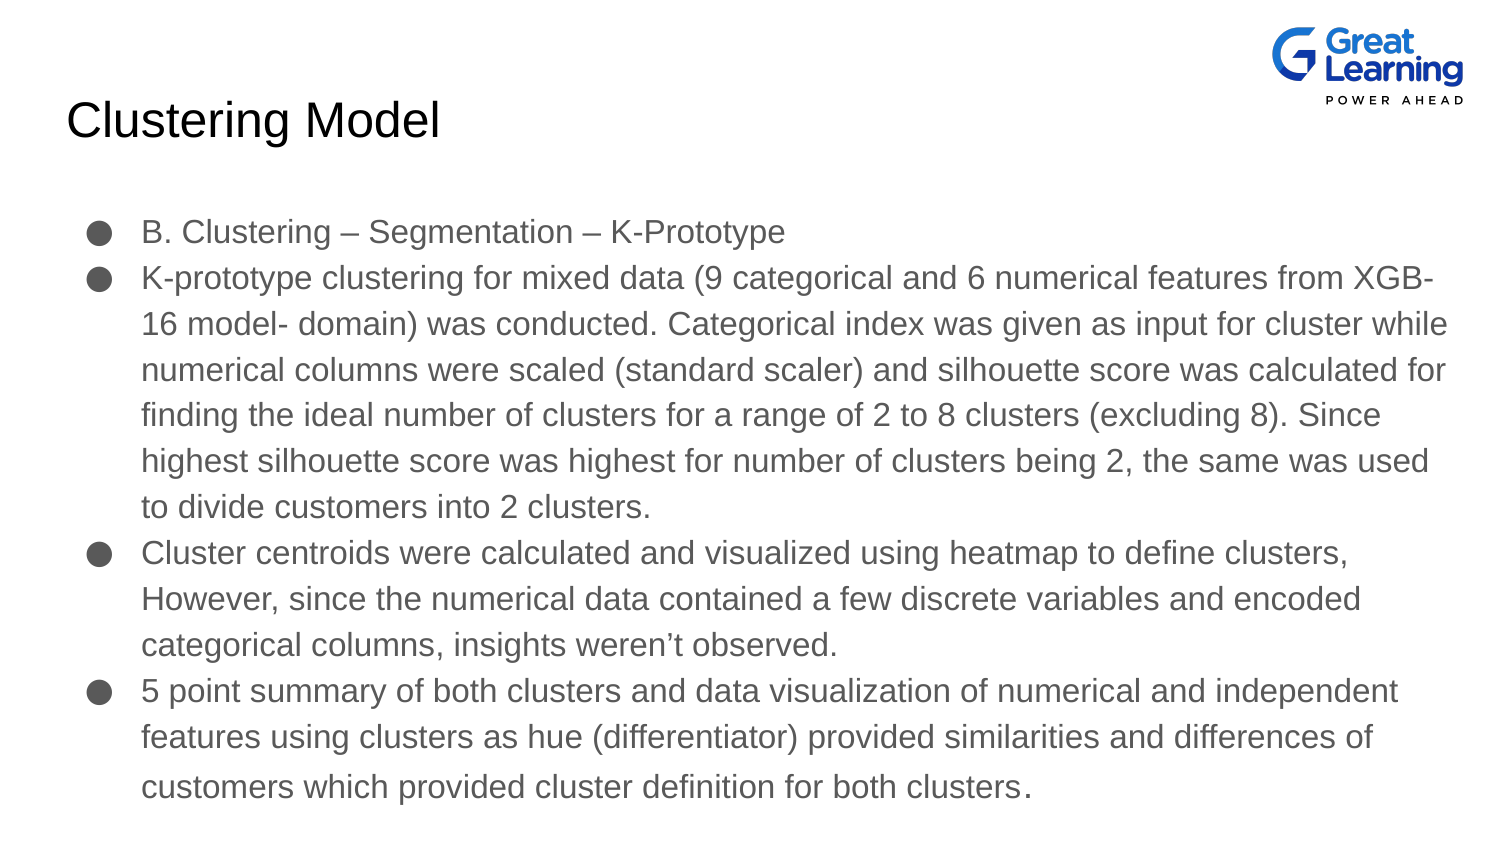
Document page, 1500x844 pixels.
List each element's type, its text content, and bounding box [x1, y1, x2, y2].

title Clustering Model [51, 72, 1449, 167]
list B. Clustering – Segmentation – K-Prototype K-prototype clustering for mixed data (9 categorical and 6 numerical features from XGB-16 model- domain) was conducted. Categorical index was given as input for cluster while numerical columns were scaled (standard scaler) and silhouette score was calculated for finding the ideal number of clusters for a range of 2 to 8 clusters (excluding 8). Since highest silhouette score was highest for number of clusters being 2, the same was used to divide customers into 2 clusters. Cluster centroids were calculated and visualized using heatmap to define clusters, However, since the numerical data contained a few discrete variables and encoded categorical columns, insights weren’t observed. 5 point summary of both clusters and data visualization of numerical and independent features using clusters as hue (differentiator) provided similarities and differences of customers which provided cluster definition for both clusters. [51, 189, 1478, 844]
picture [1245, 23, 1490, 109]
